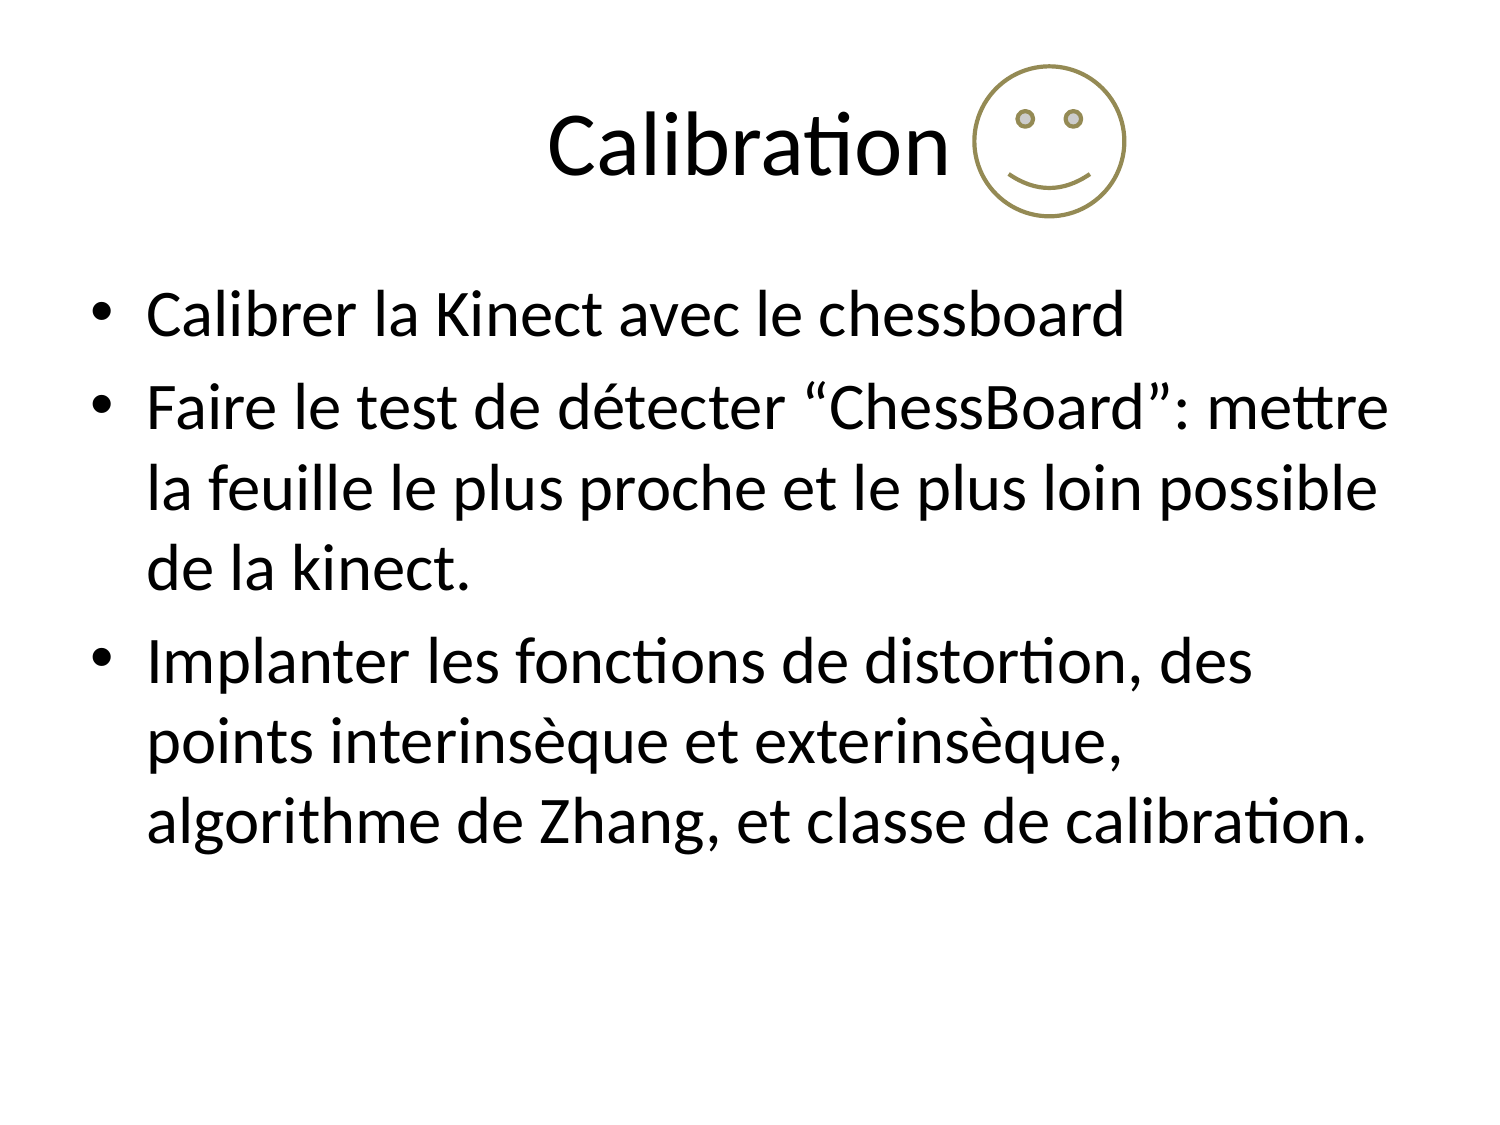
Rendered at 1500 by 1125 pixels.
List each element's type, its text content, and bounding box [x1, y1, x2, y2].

list Calibrer la Kinect avec le chessboard Faire le test de détecter “ChessBoard”: mettre la feuille le plus proche et le plus loin possible de la kinect. Implanter les fonctions de distortion, des points interinsèque et exterinsèque, algorithme de Zhang, et classe de calibration. [75, 262, 1425, 1005]
title Calibration [75, 45, 1425, 233]
text_box [972, 64, 1127, 219]
